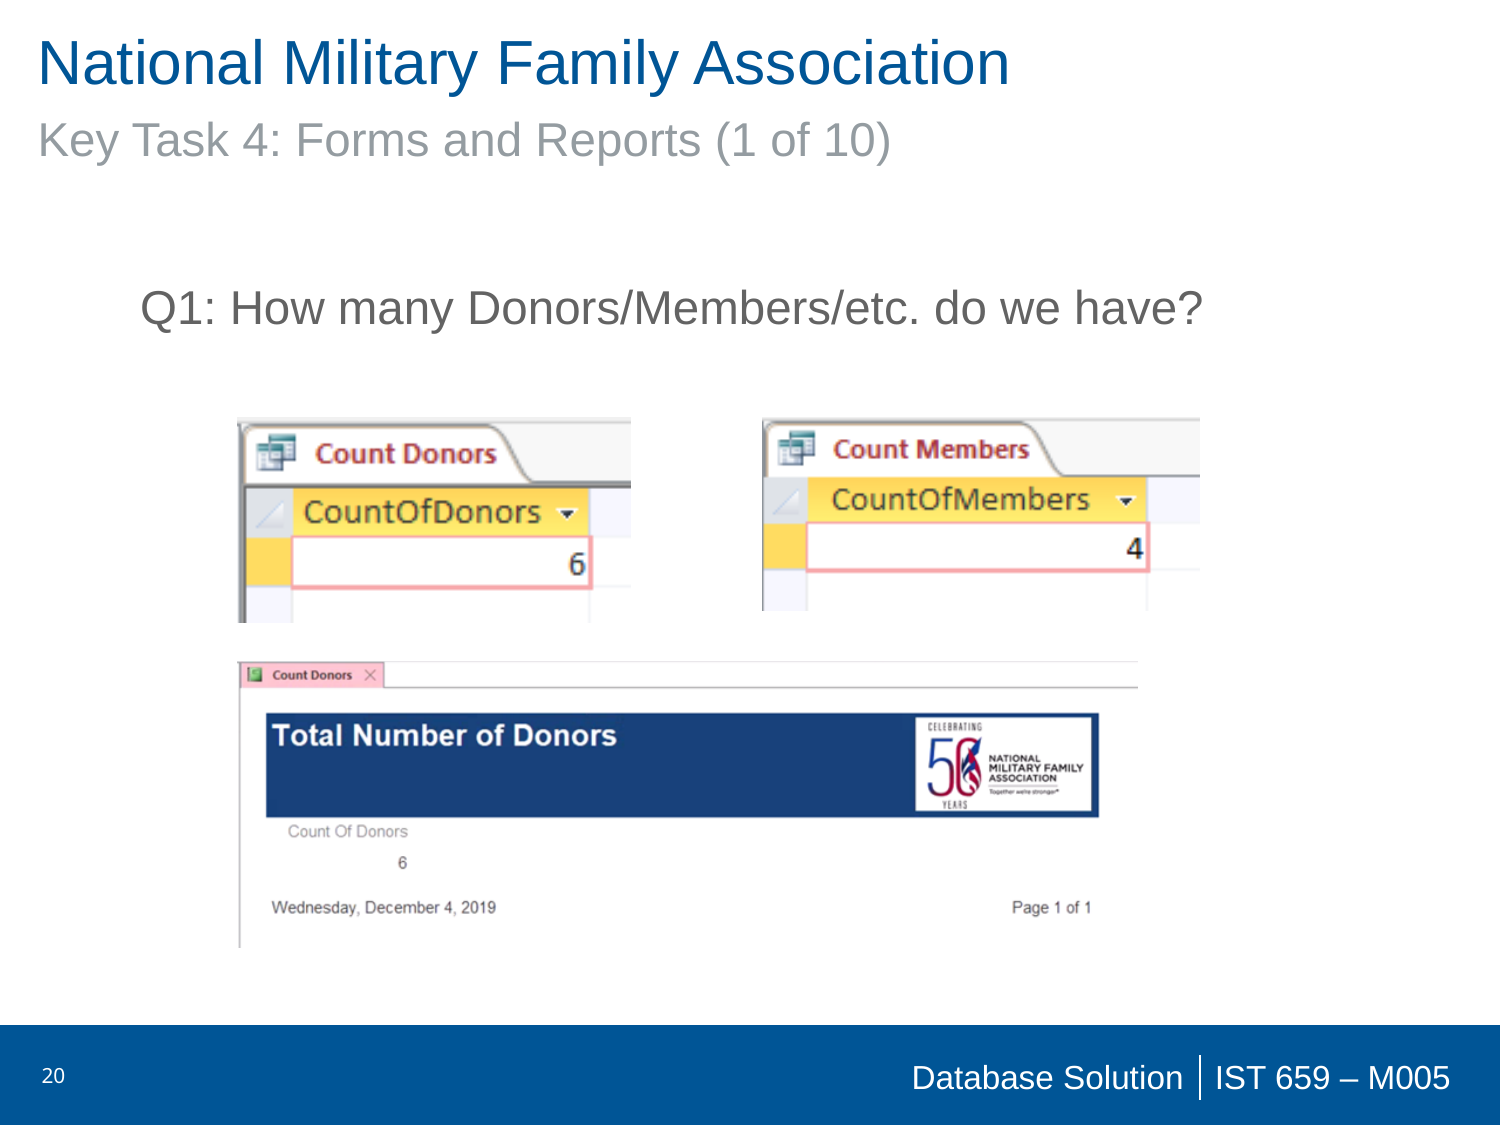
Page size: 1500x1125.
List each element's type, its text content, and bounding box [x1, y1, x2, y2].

list Key Task 4: Forms and Reports (1 of 10) [0, 86, 1350, 174]
title National Military Family Association [0, 0, 1350, 86]
picture [237, 661, 1139, 948]
list Q1: How many Donors/Members/etc. do we have? [125, 269, 1325, 343]
picture [237, 416, 631, 623]
picture [762, 416, 1201, 611]
slide_number 20 [11, 1045, 81, 1109]
